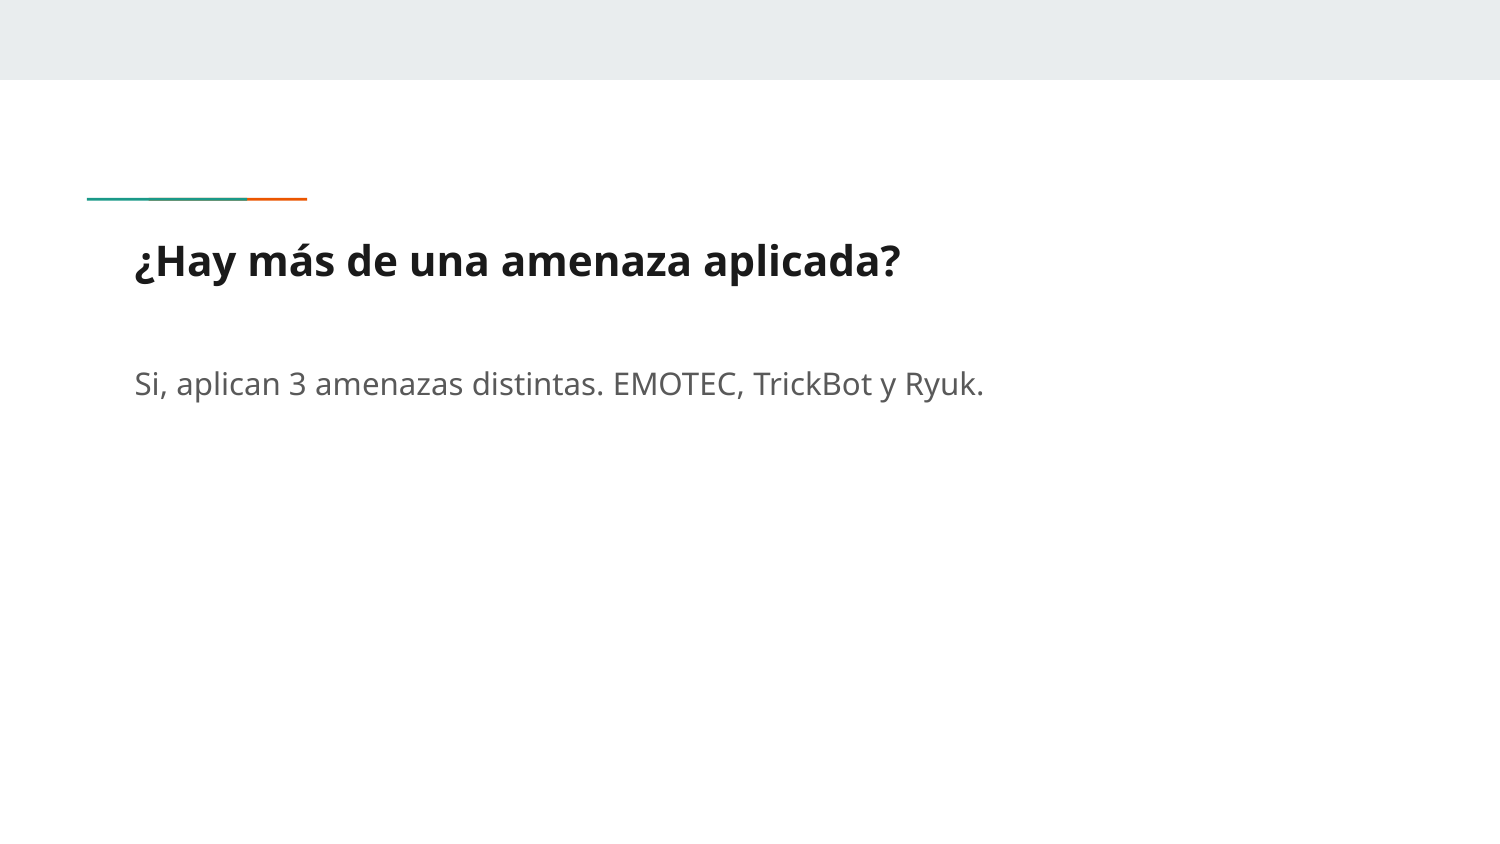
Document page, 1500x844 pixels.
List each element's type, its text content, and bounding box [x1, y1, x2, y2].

list Si, aplican 3 amenazas distintas. EMOTEC, TrickBot y Ryuk. [119, 341, 1381, 712]
title ¿Hay más de una amenaza aplicada? [119, 216, 1381, 305]
